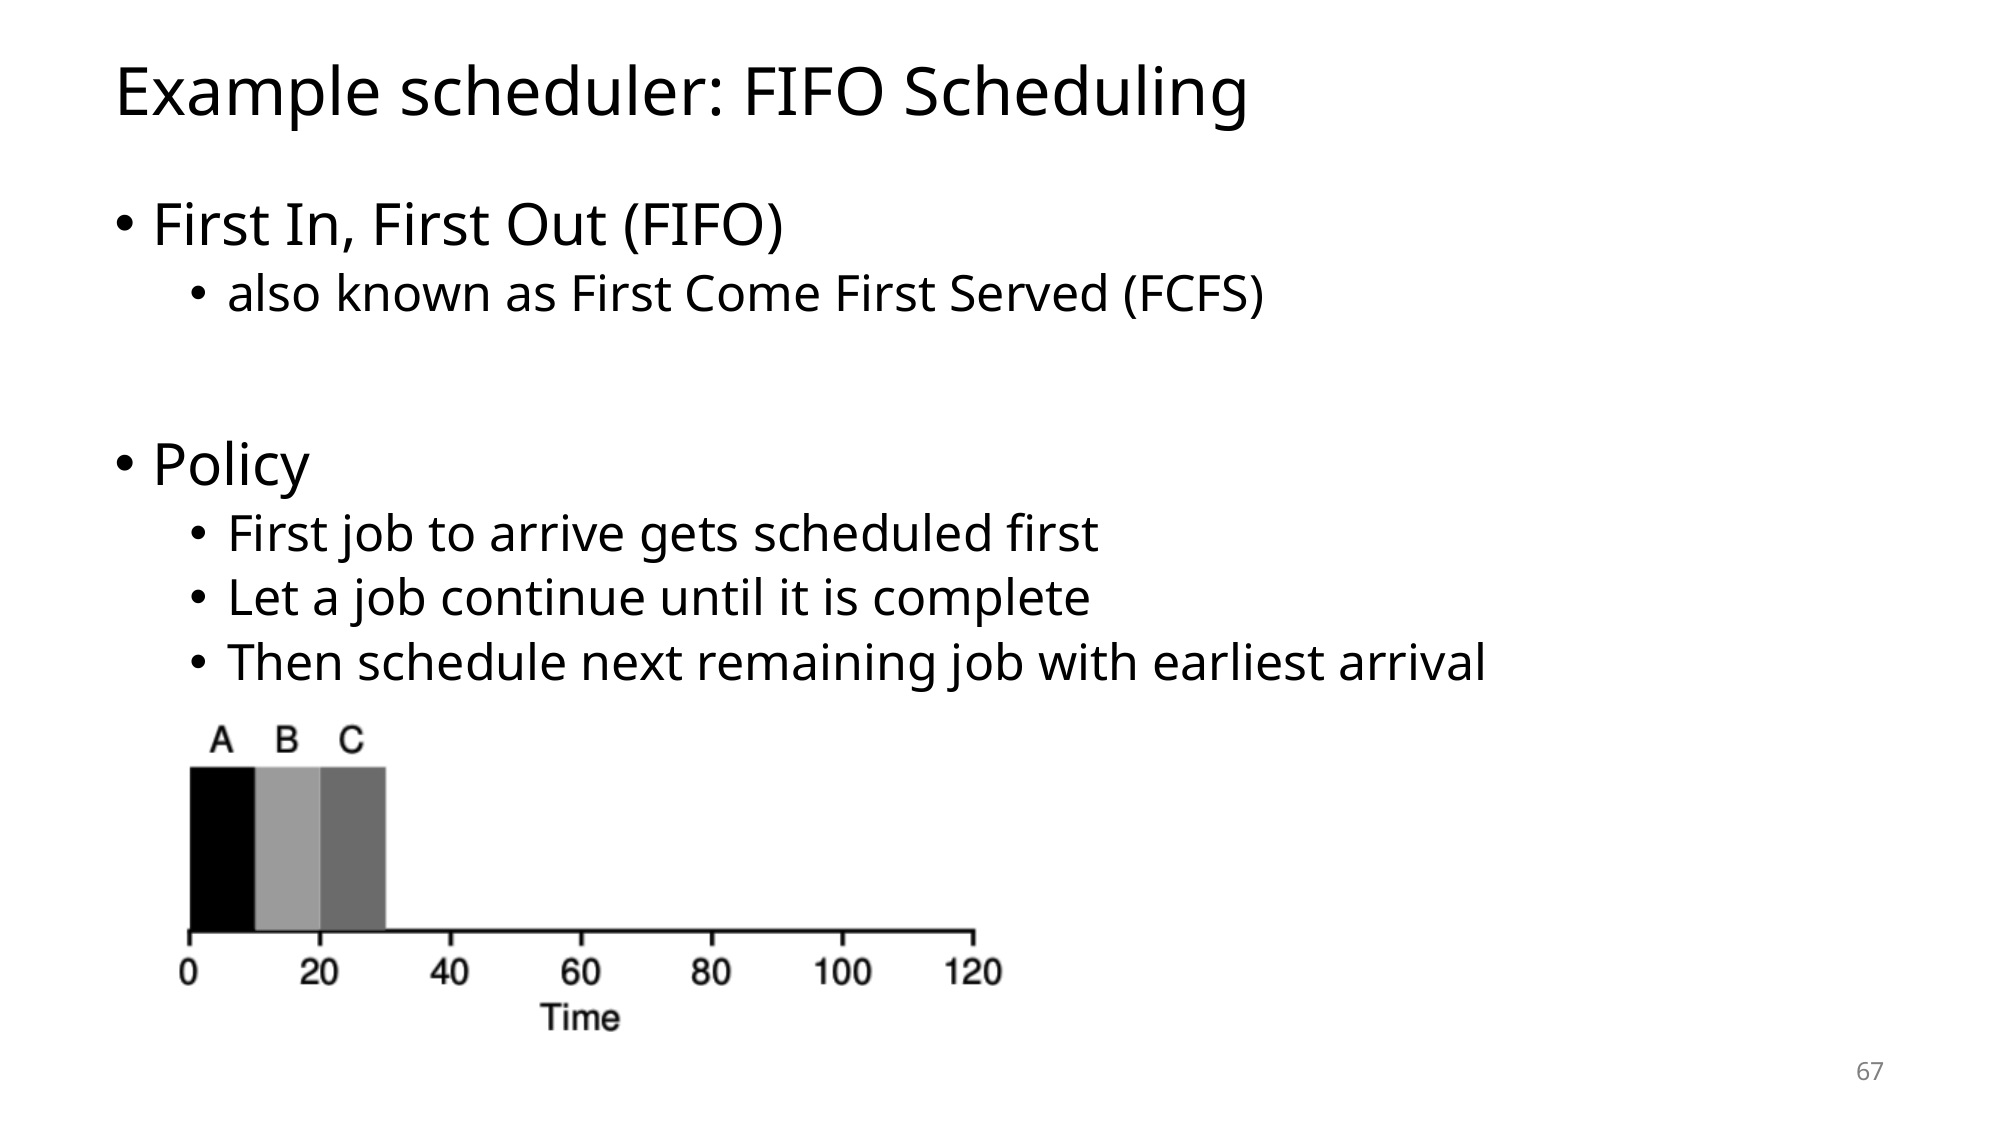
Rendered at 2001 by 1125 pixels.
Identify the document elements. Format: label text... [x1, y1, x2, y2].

title Example scheduler: FIFO Scheduling [99, 37, 1900, 150]
list First In, First Out (FIFO) also known as First Come First Served (FCFS) Policy First job to arrive gets scheduled first Let a job continue until it is complete Then schedule next remaining job with earliest arrival [99, 187, 1900, 702]
slide_number 67 [1749, 1042, 1900, 1103]
picture [159, 701, 1030, 1050]
